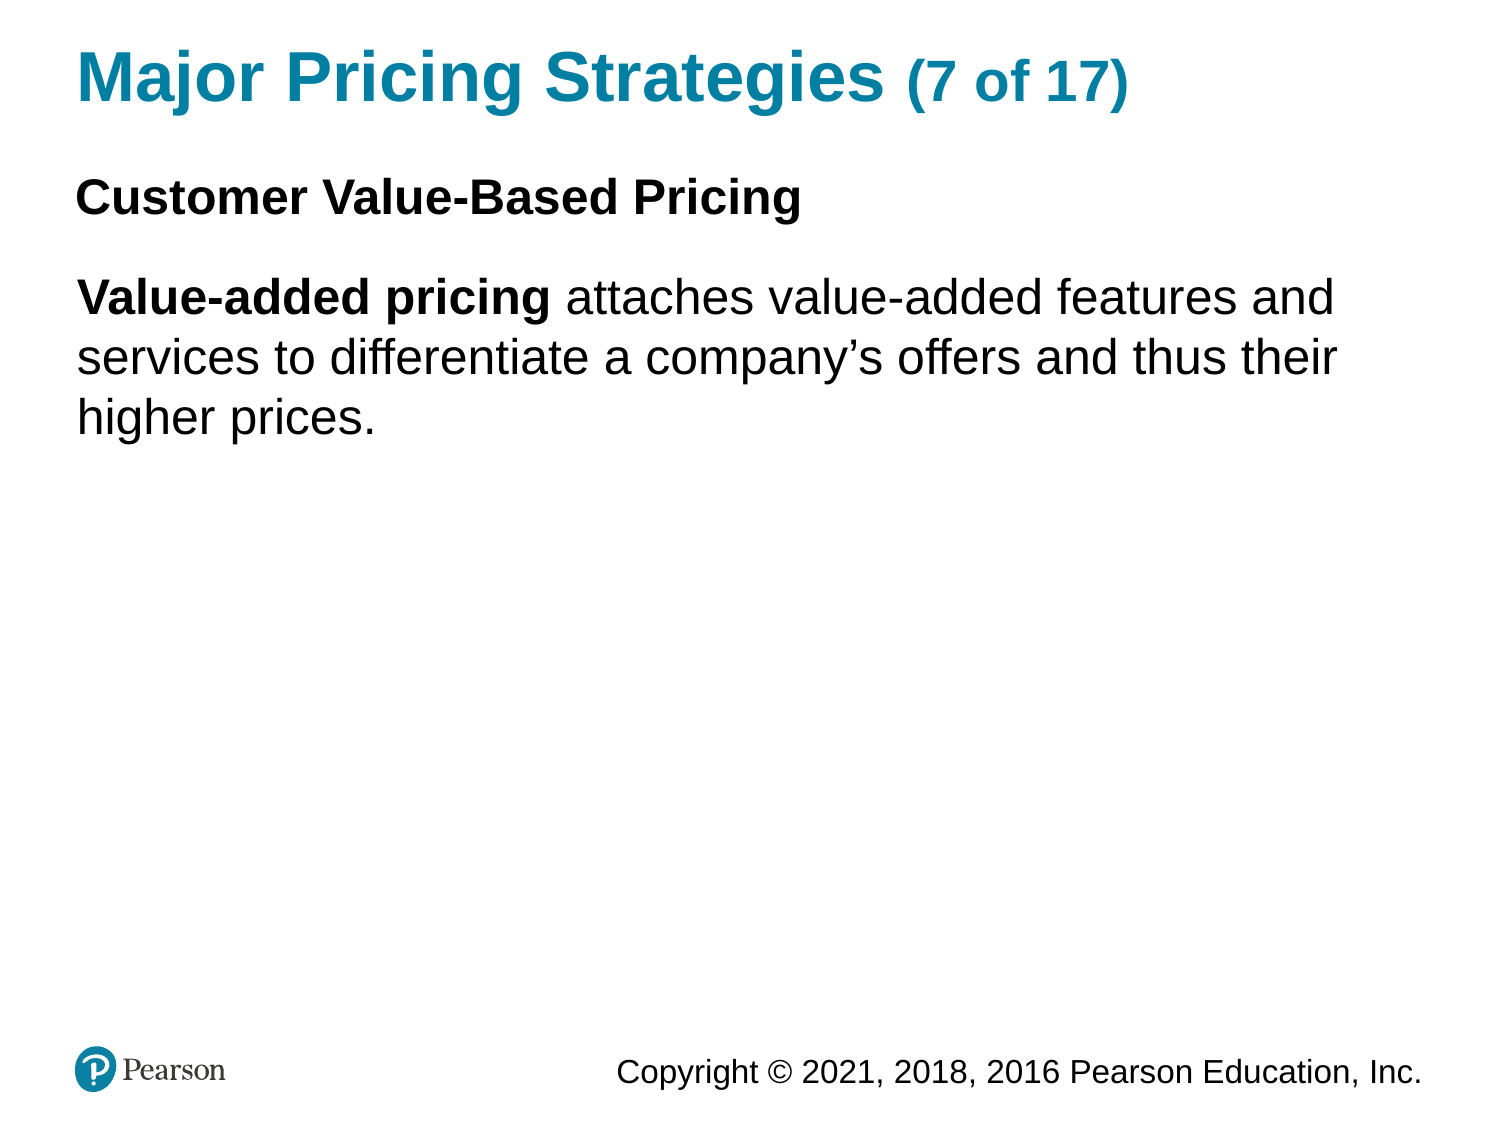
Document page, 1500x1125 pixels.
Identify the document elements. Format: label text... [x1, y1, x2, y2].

list Value-added pricing attaches value-added features and services to differentiate a company’s offers and thus their higher prices. [76, 264, 1427, 903]
title Major Pricing Strategies (7 of 17) [76, 24, 1427, 116]
list Customer Value-Based Pricing [75, 164, 1425, 803]
